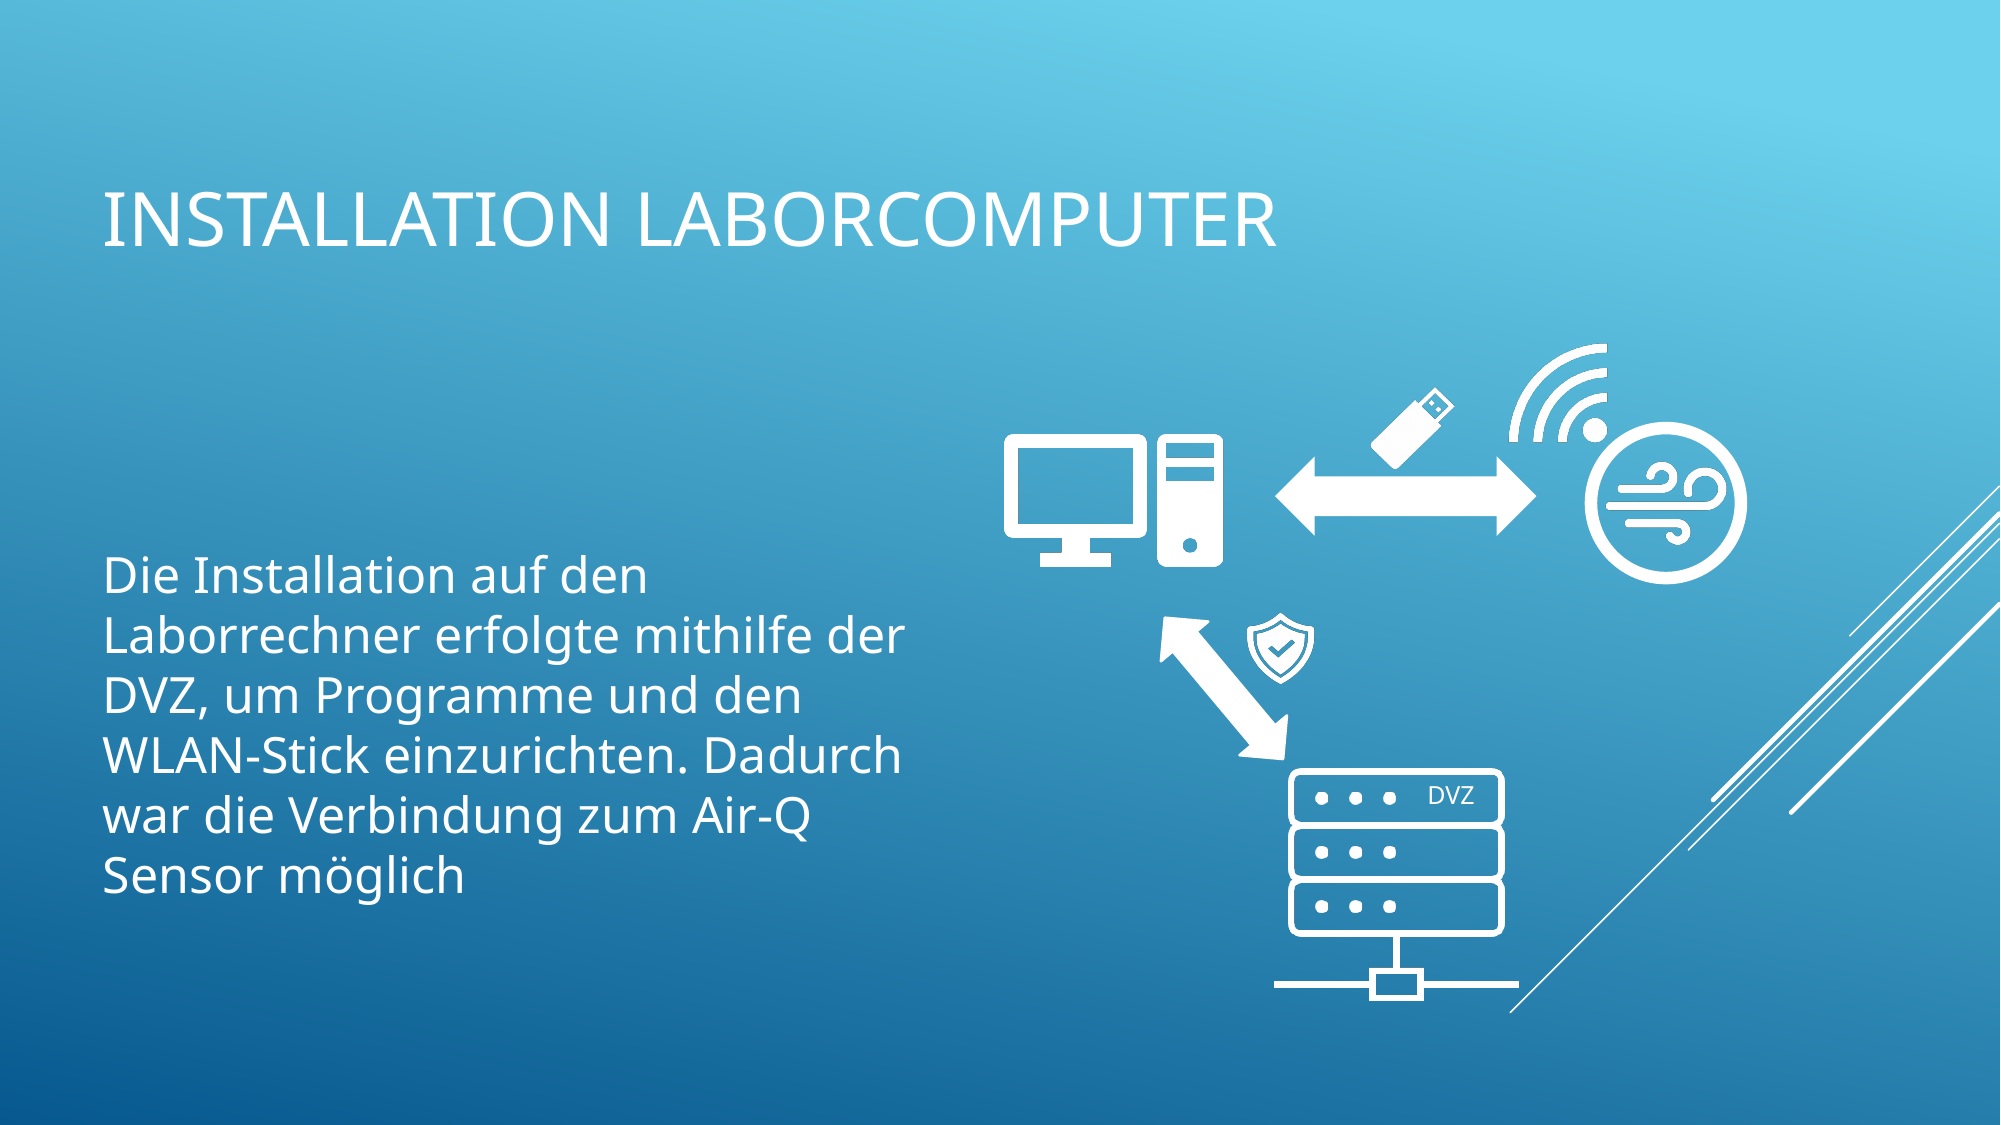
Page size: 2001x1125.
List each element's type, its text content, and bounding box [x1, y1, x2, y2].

text_box [1159, 616, 1273, 726]
list Die Installation auf den Laborrechner erfolgte mithilfe der DVZ, um Programme und den WLAN-Stick einzurichten. Dadurch war die Verbindung zum Air-Q Sensor möglich [87, 535, 969, 937]
picture [1233, 720, 1559, 1046]
picture [999, 386, 1228, 615]
text_box [1279, 714, 1289, 720]
title Installation Laborcomputer [87, 93, 1488, 341]
picture [1356, 373, 1470, 483]
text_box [1483, 318, 1742, 579]
picture [1233, 606, 1329, 690]
text_box [1274, 455, 1483, 538]
